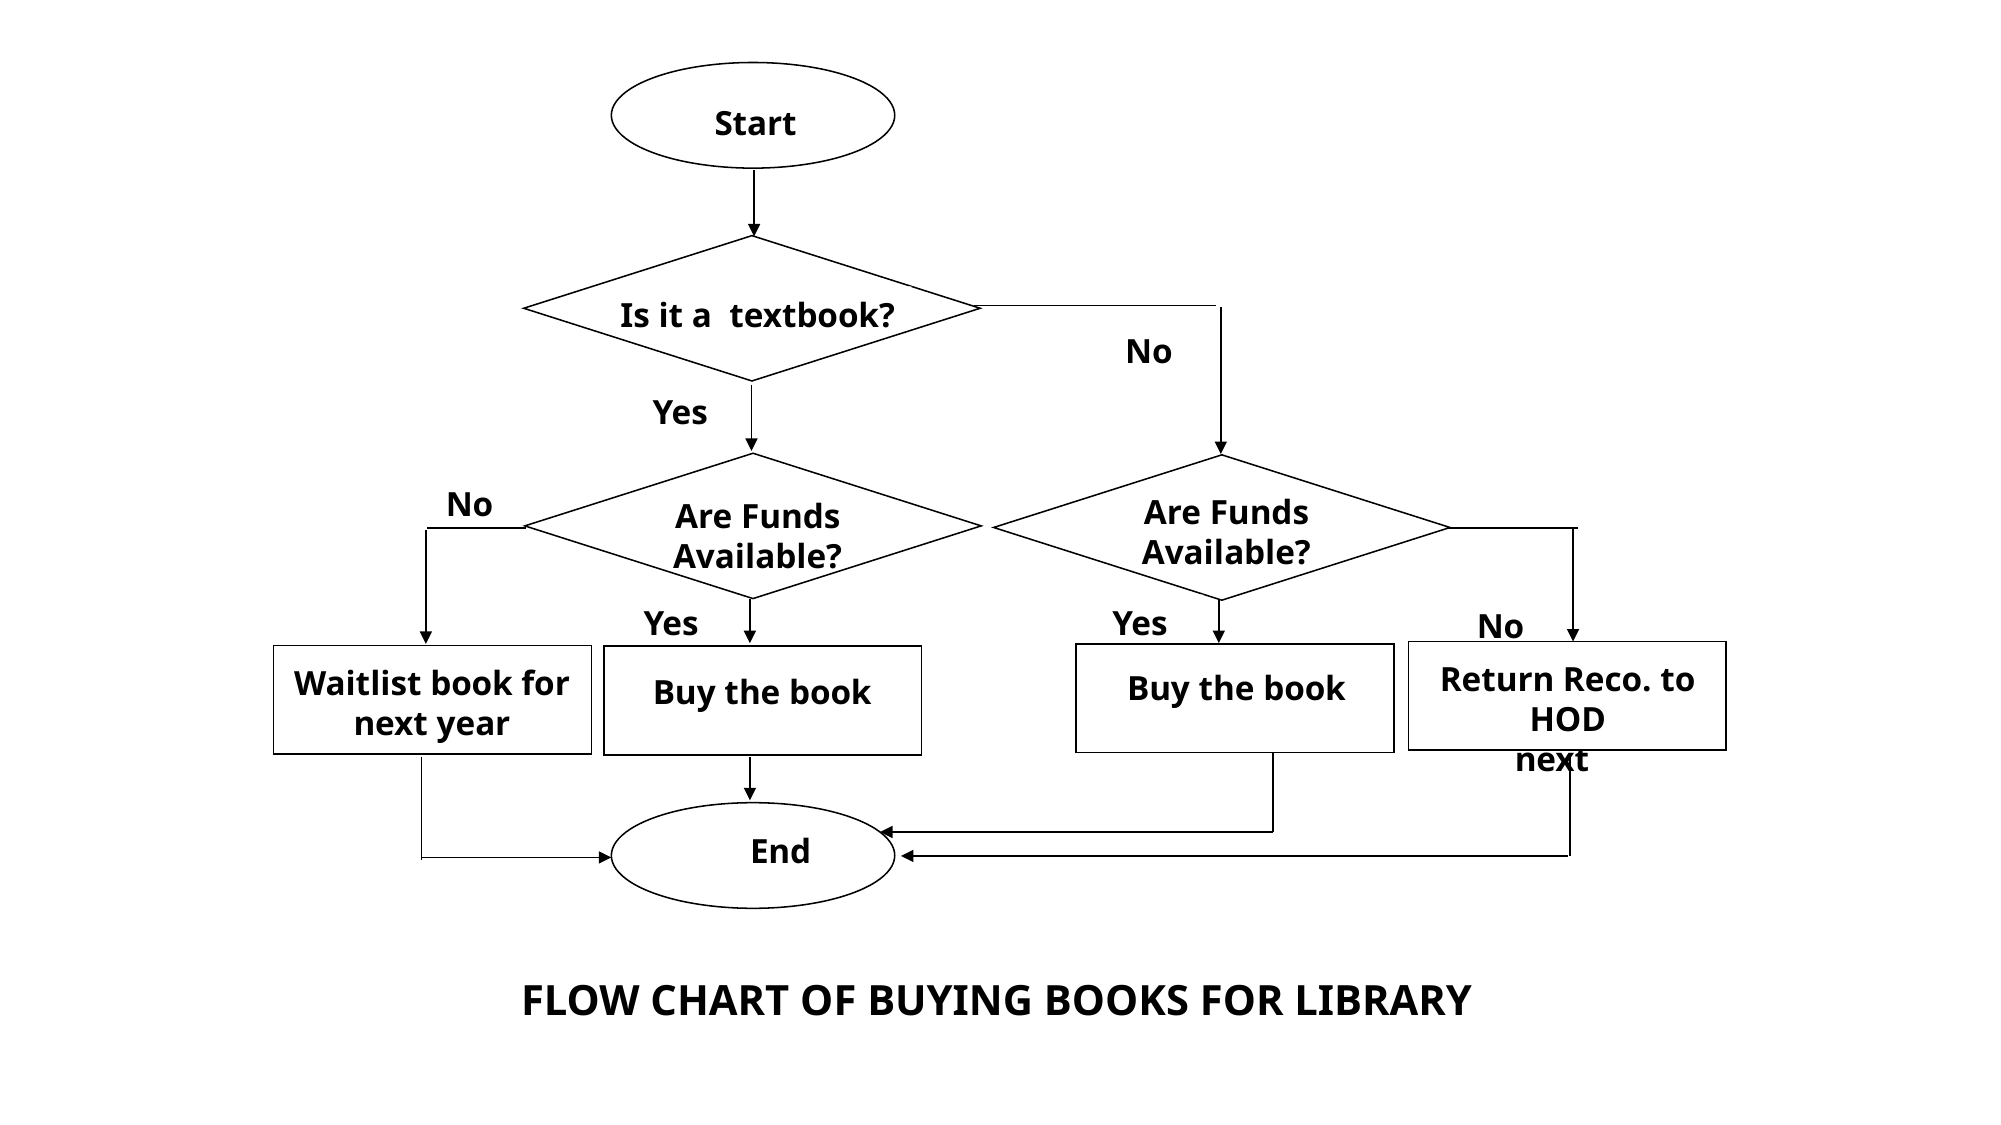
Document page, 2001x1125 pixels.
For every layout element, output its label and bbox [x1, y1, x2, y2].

text_box [273, 62, 1727, 1038]
